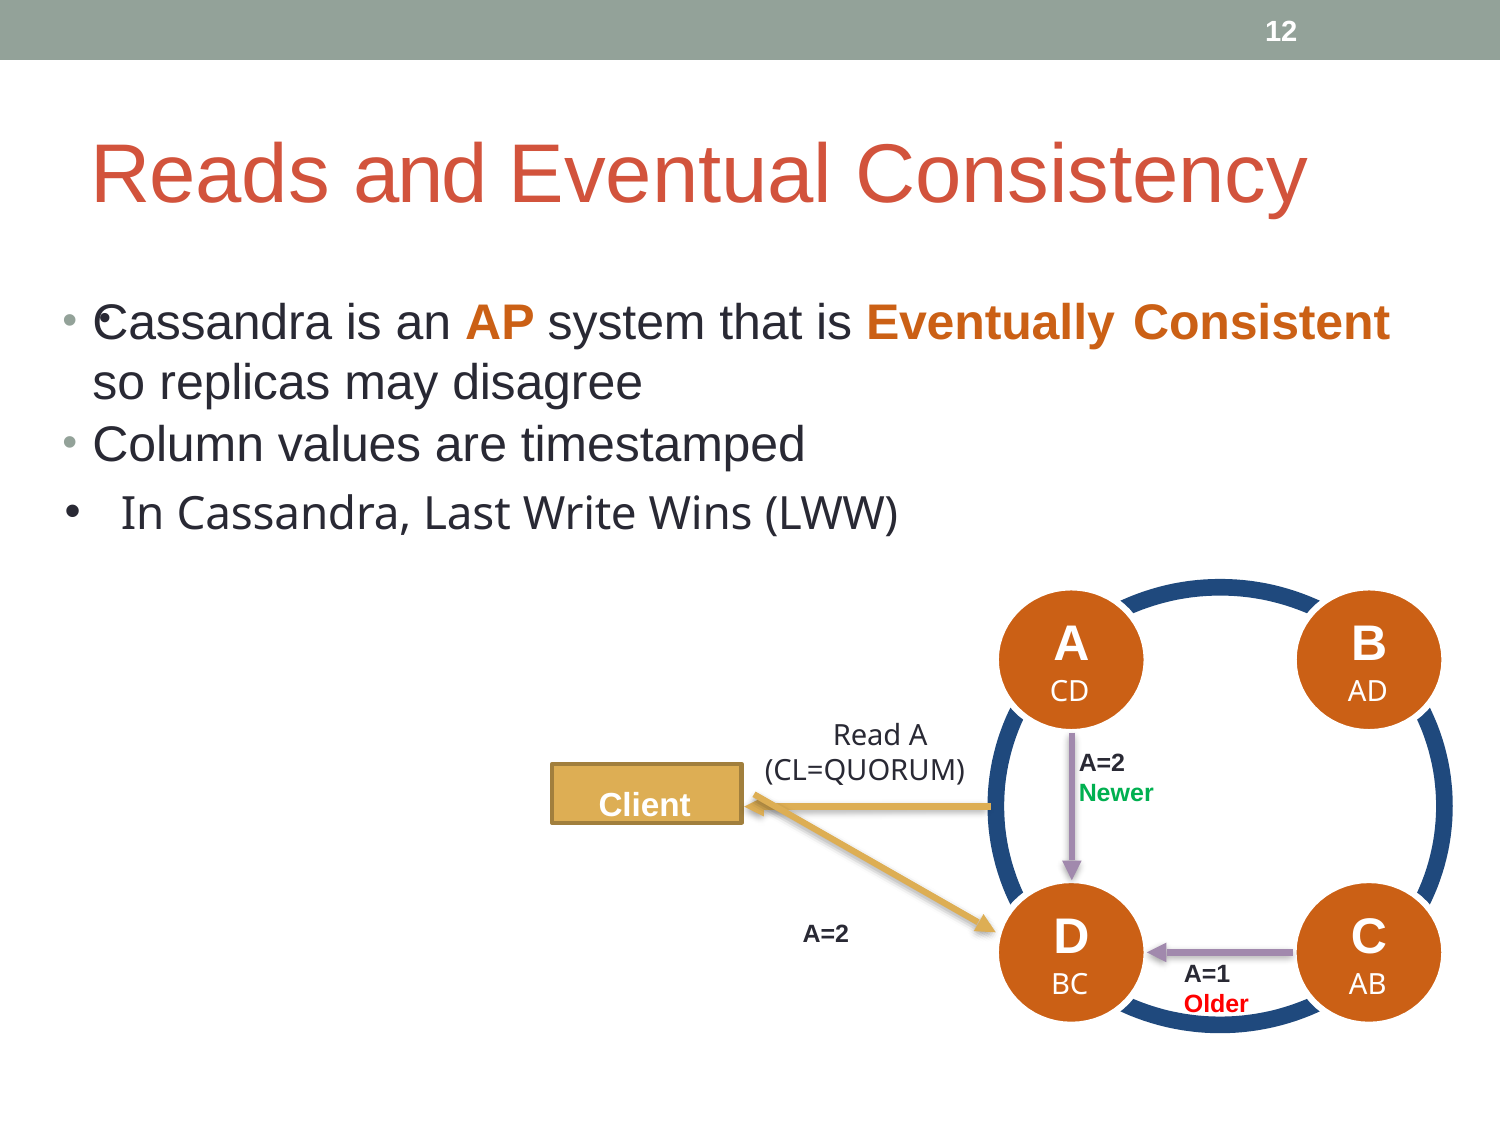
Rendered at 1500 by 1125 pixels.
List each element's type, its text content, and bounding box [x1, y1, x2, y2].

text_box A=1 Older [1181, 956, 1252, 1018]
text_box (CL=QUORUM) [762, 749, 988, 780]
text_box Read A [114, 634, 986, 751]
text_box [1294, 879, 1445, 1025]
text_box [1062, 860, 1082, 881]
text_box In Cassandra, Last Write Wins (LWW) [62, 481, 1088, 539]
text_box [1088, 587, 1445, 939]
text_box Cassandra is an AP system that is Eventually Consistent so replicas may disagree Column values are timestamped [62, 287, 1425, 472]
text_box D BC [1049, 901, 1094, 1000]
text_box [1125, 972, 1316, 1025]
text_box A CD [1047, 608, 1095, 708]
text_box [1293, 587, 1445, 733]
text_box [973, 914, 996, 933]
title Reads and Eventual Consistency [75, 87, 1425, 250]
text_box A=2 Newer [1076, 744, 1156, 806]
text_box [995, 881, 1146, 1025]
text_box [1146, 942, 1167, 963]
text_box C AB [1346, 901, 1391, 1000]
text_box [1140, 939, 1300, 972]
text_box [1055, 729, 1088, 890]
text_box B AD [1345, 608, 1393, 708]
text_box [740, 780, 1010, 953]
text_box [997, 711, 1055, 901]
text_box Client [552, 763, 742, 823]
slide_number 12 [1250, 3, 1425, 57]
text_box [995, 587, 1147, 731]
